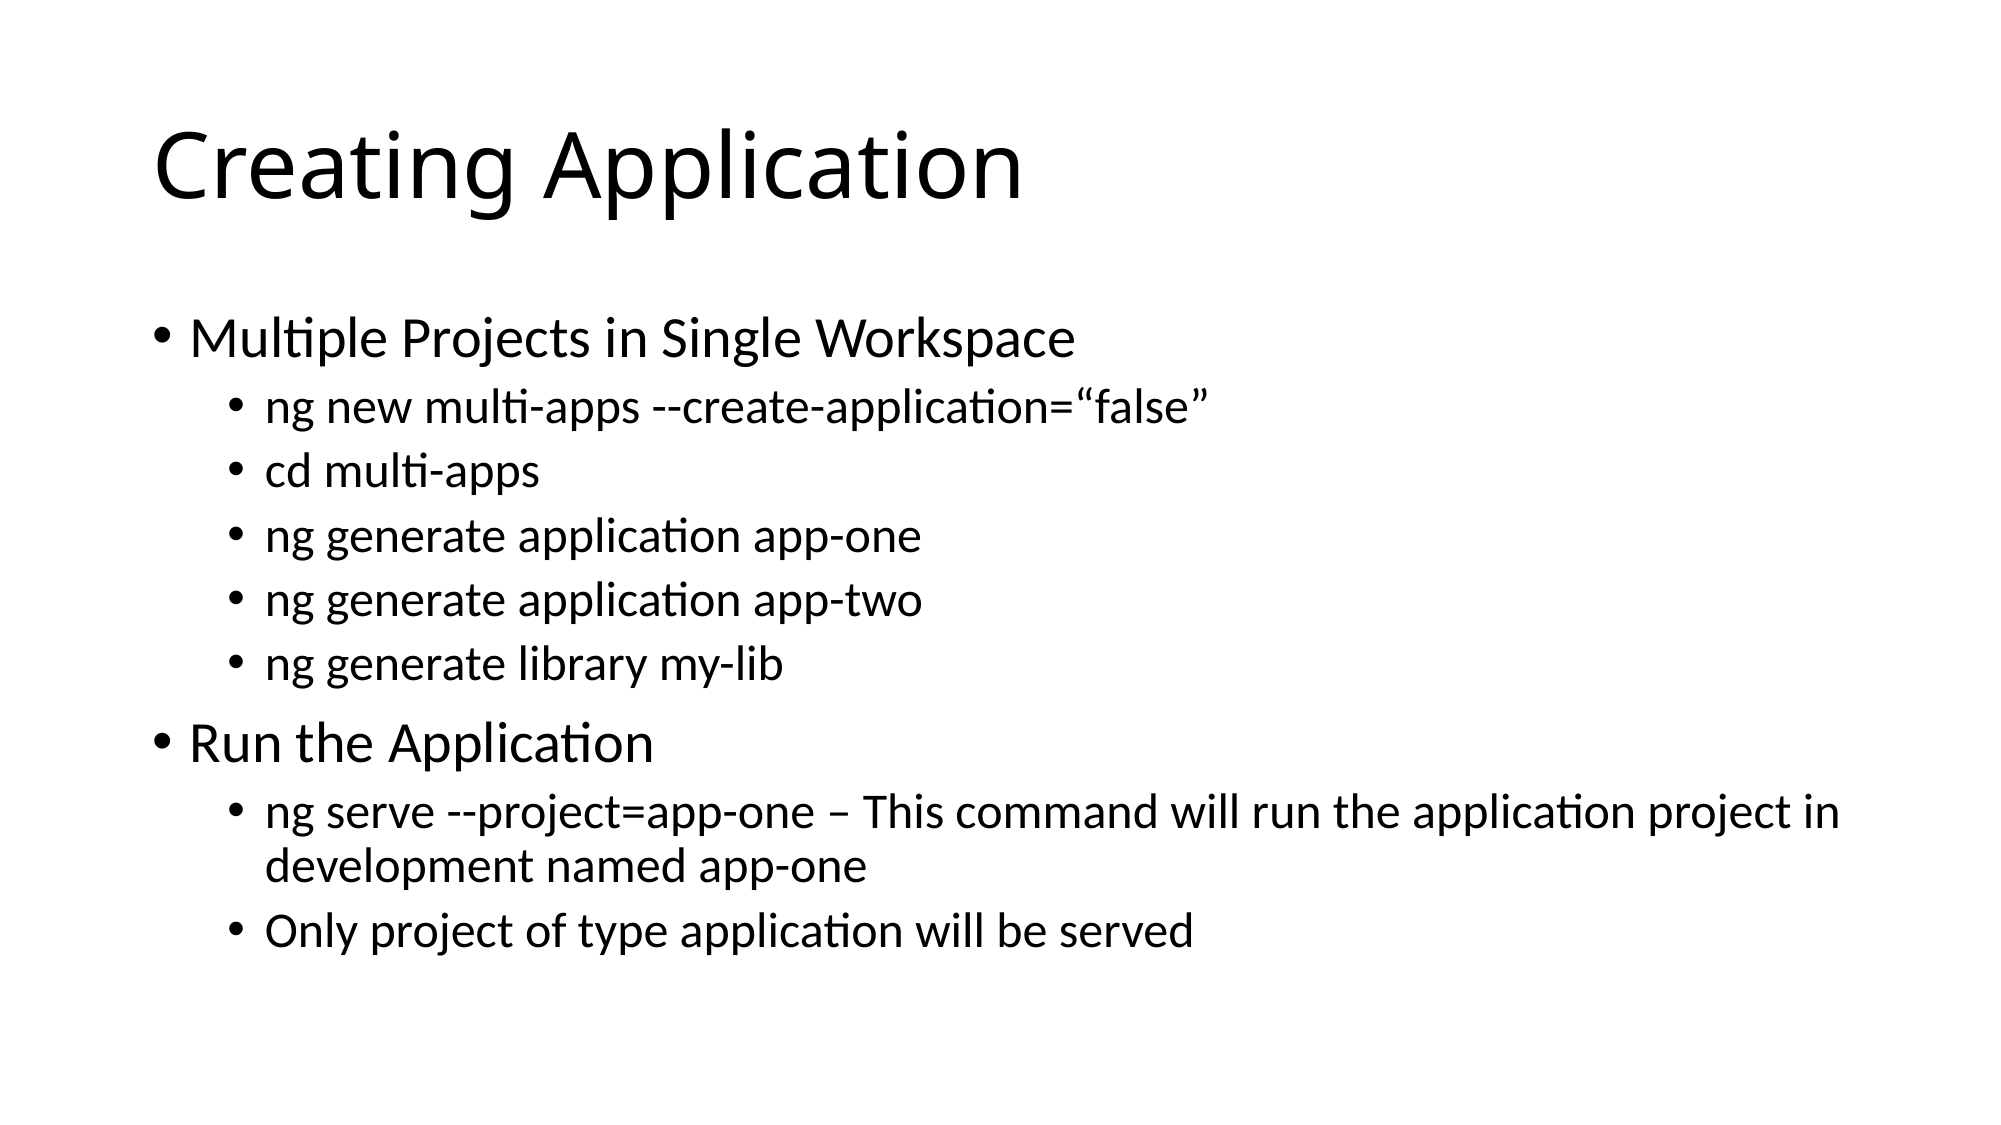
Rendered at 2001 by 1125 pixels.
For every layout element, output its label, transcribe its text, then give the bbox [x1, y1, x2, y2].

list Multiple Projects in Single Workspace ng new multi-apps --create-application=“false” cd multi-apps ng generate application app-one ng generate application app-two ng generate library my-lib Run the Application ng serve --project=app-one – This command will run the application project in development named app-one Only project of type application will be served [137, 299, 1863, 1014]
title Creating Application [137, 59, 1863, 278]
